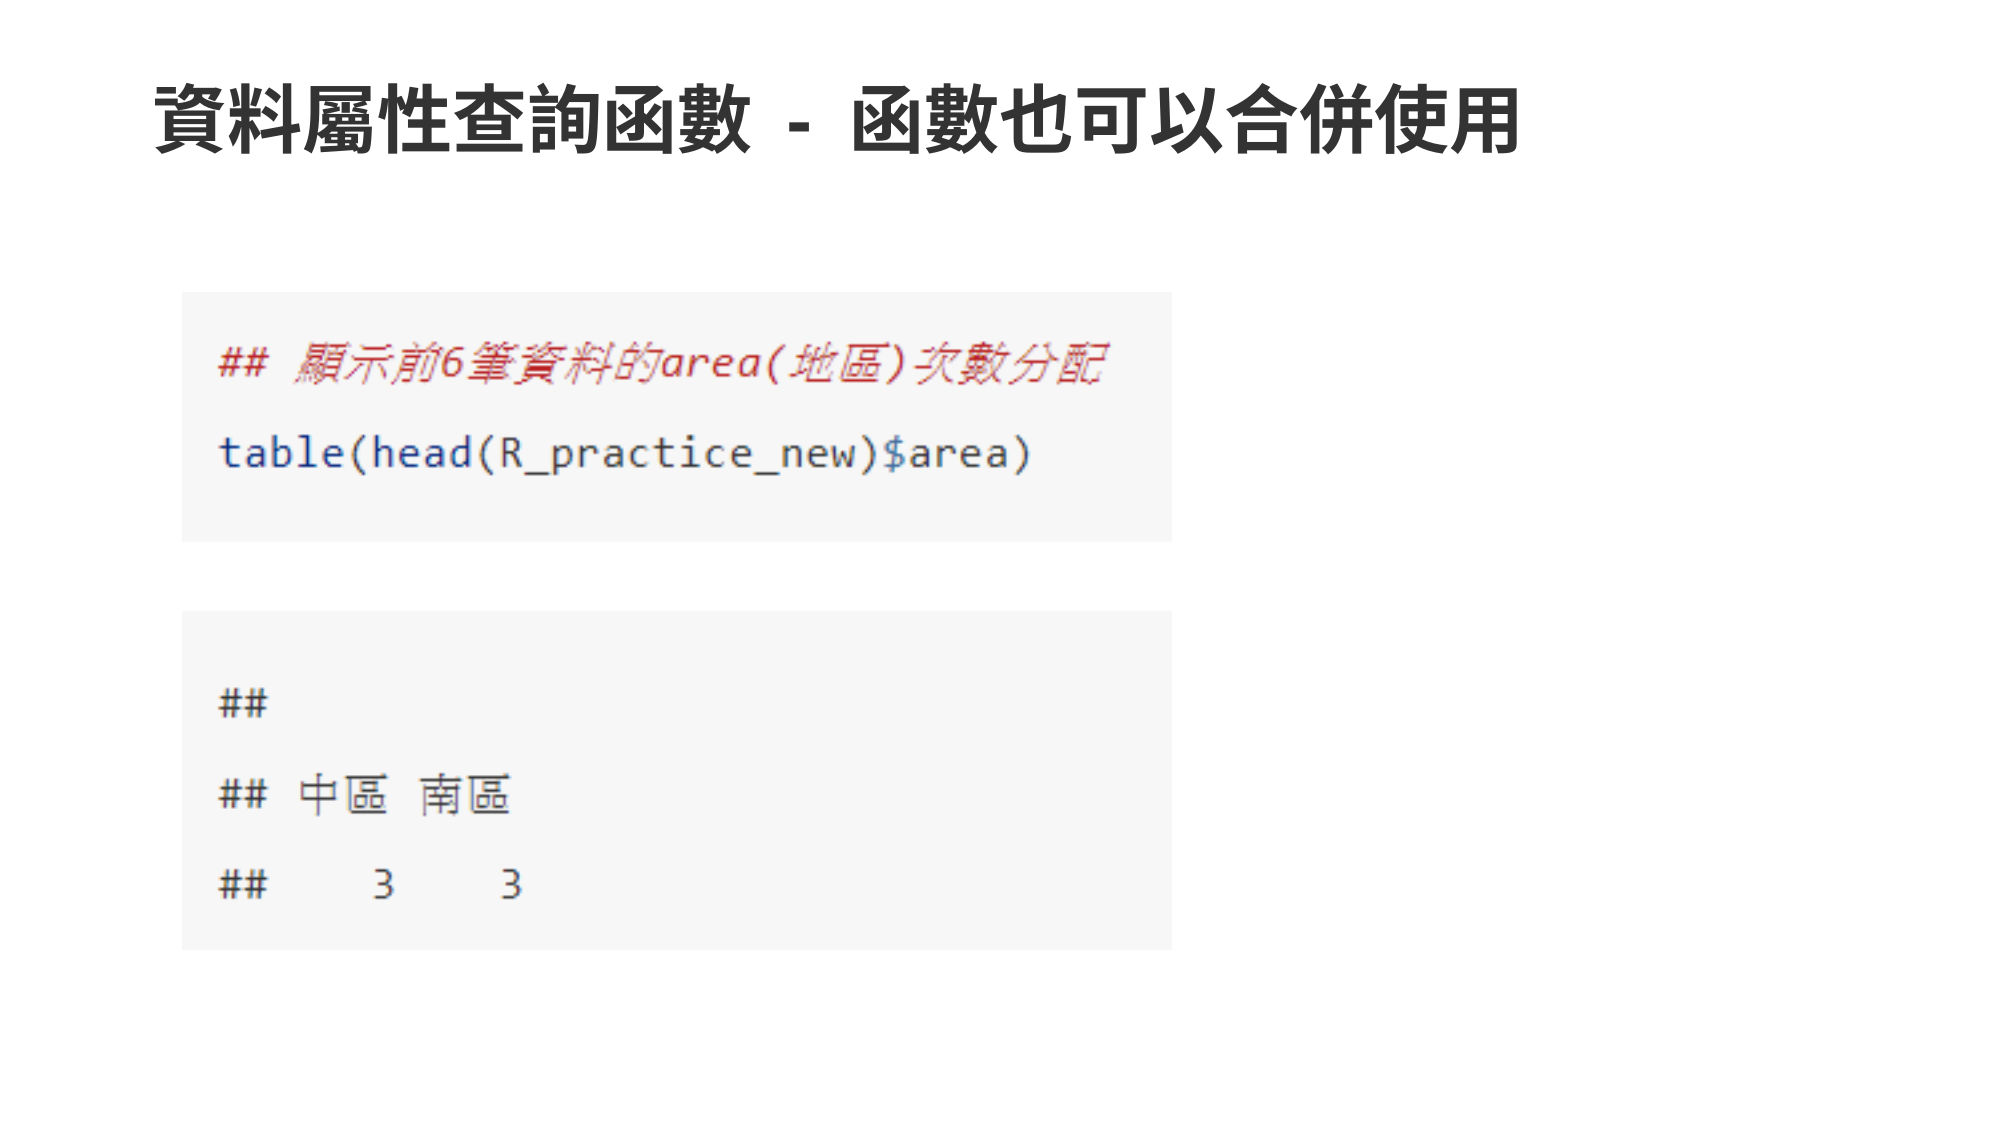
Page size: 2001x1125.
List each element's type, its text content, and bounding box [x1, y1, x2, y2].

title 資料屬性查詢函數 - 函數也可以合併使用 [137, 59, 1863, 278]
picture [182, 292, 1172, 950]
